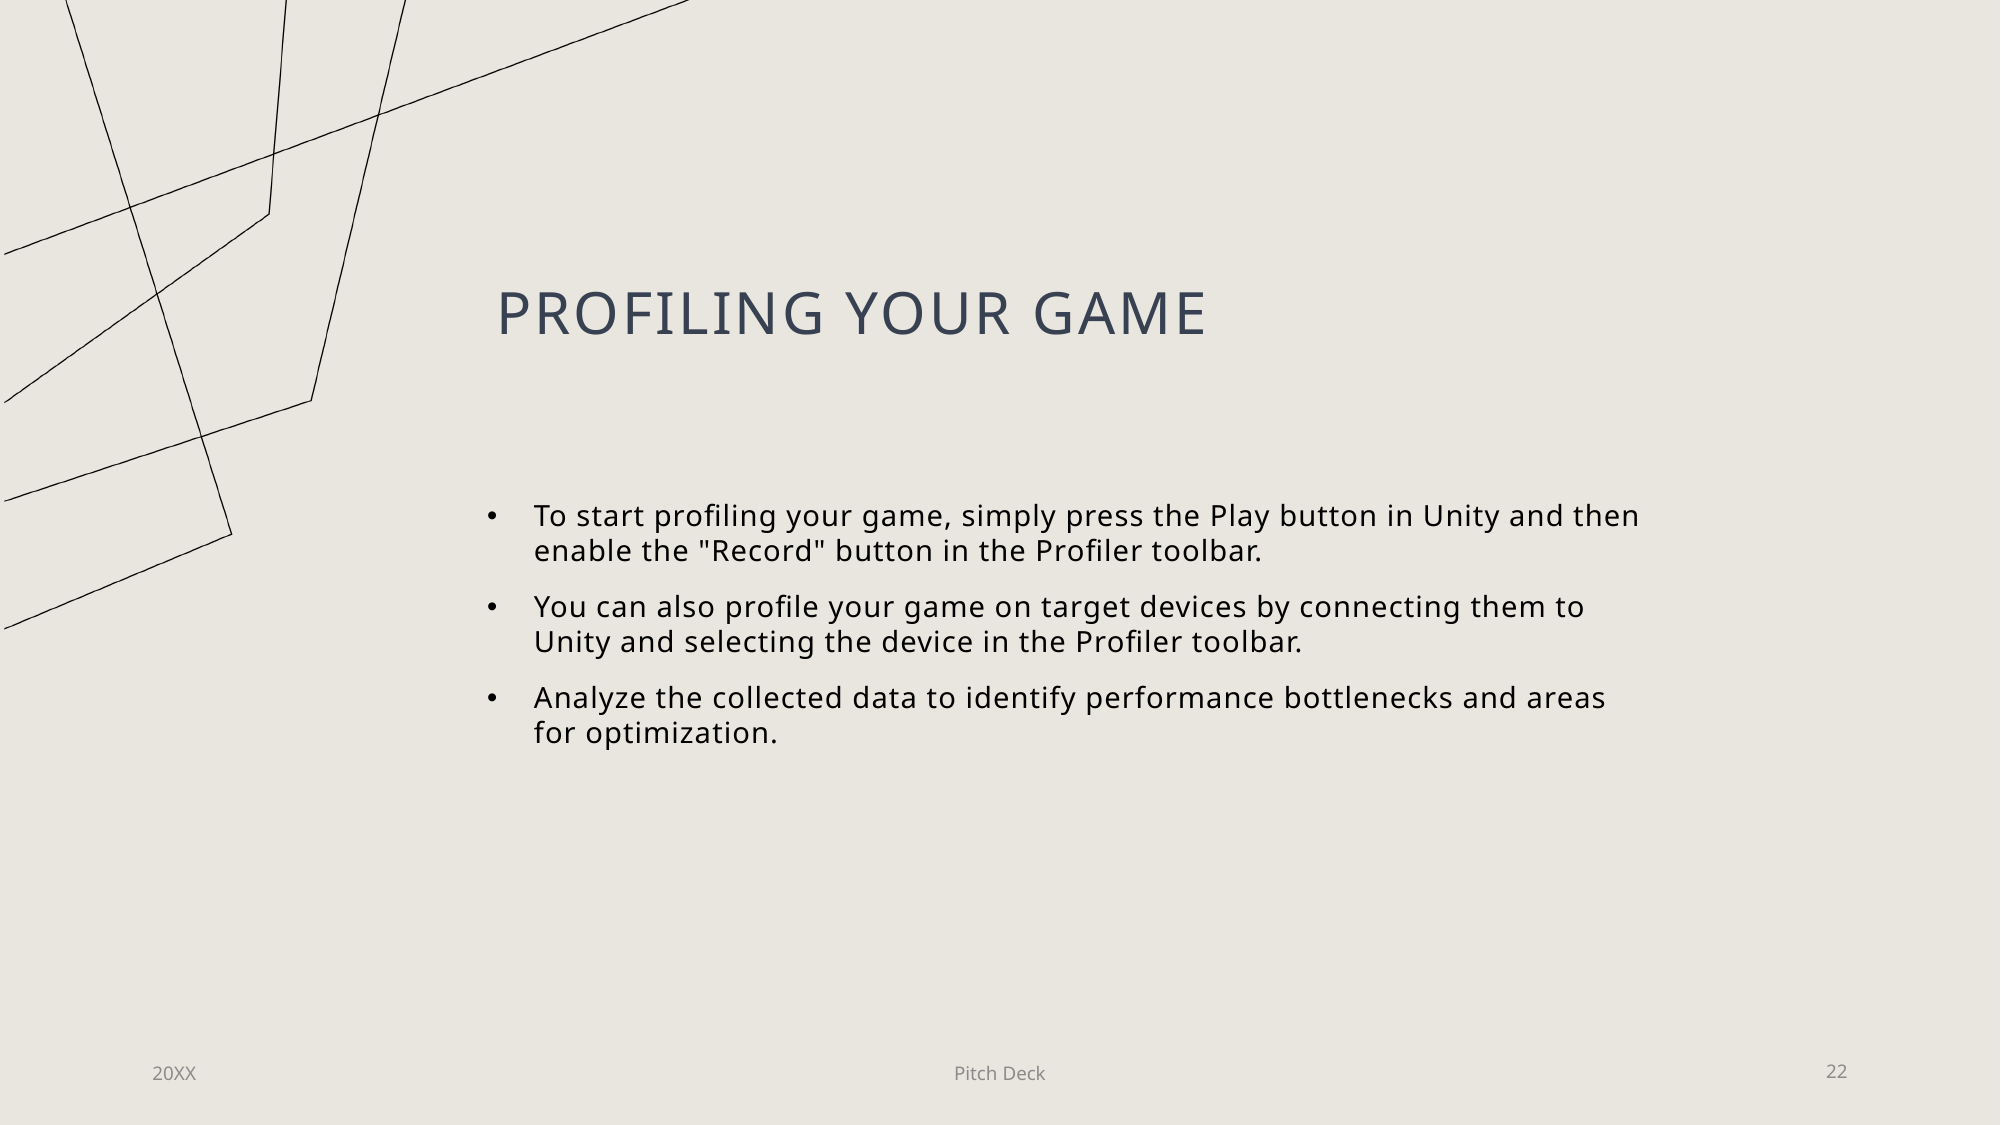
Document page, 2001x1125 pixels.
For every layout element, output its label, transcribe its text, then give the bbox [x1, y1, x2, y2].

title Profiling Your Game [481, 207, 1863, 425]
slide_number 20XX [137, 1042, 588, 1103]
picture [4, 0, 721, 642]
slide_number 22 [1412, 1042, 1863, 1103]
footer Pitch Deck [662, 1042, 1338, 1103]
list To start profiling your game, simply press the Play button in Unity and then enable the "Record" button in the Profiler toolbar. You can also profile your game on target devices by connecting them to Unity and selecting the device in the Profiler toolbar. Analyze the collected data to identify performance bottlenecks and areas for optimization. [472, 489, 1673, 827]
